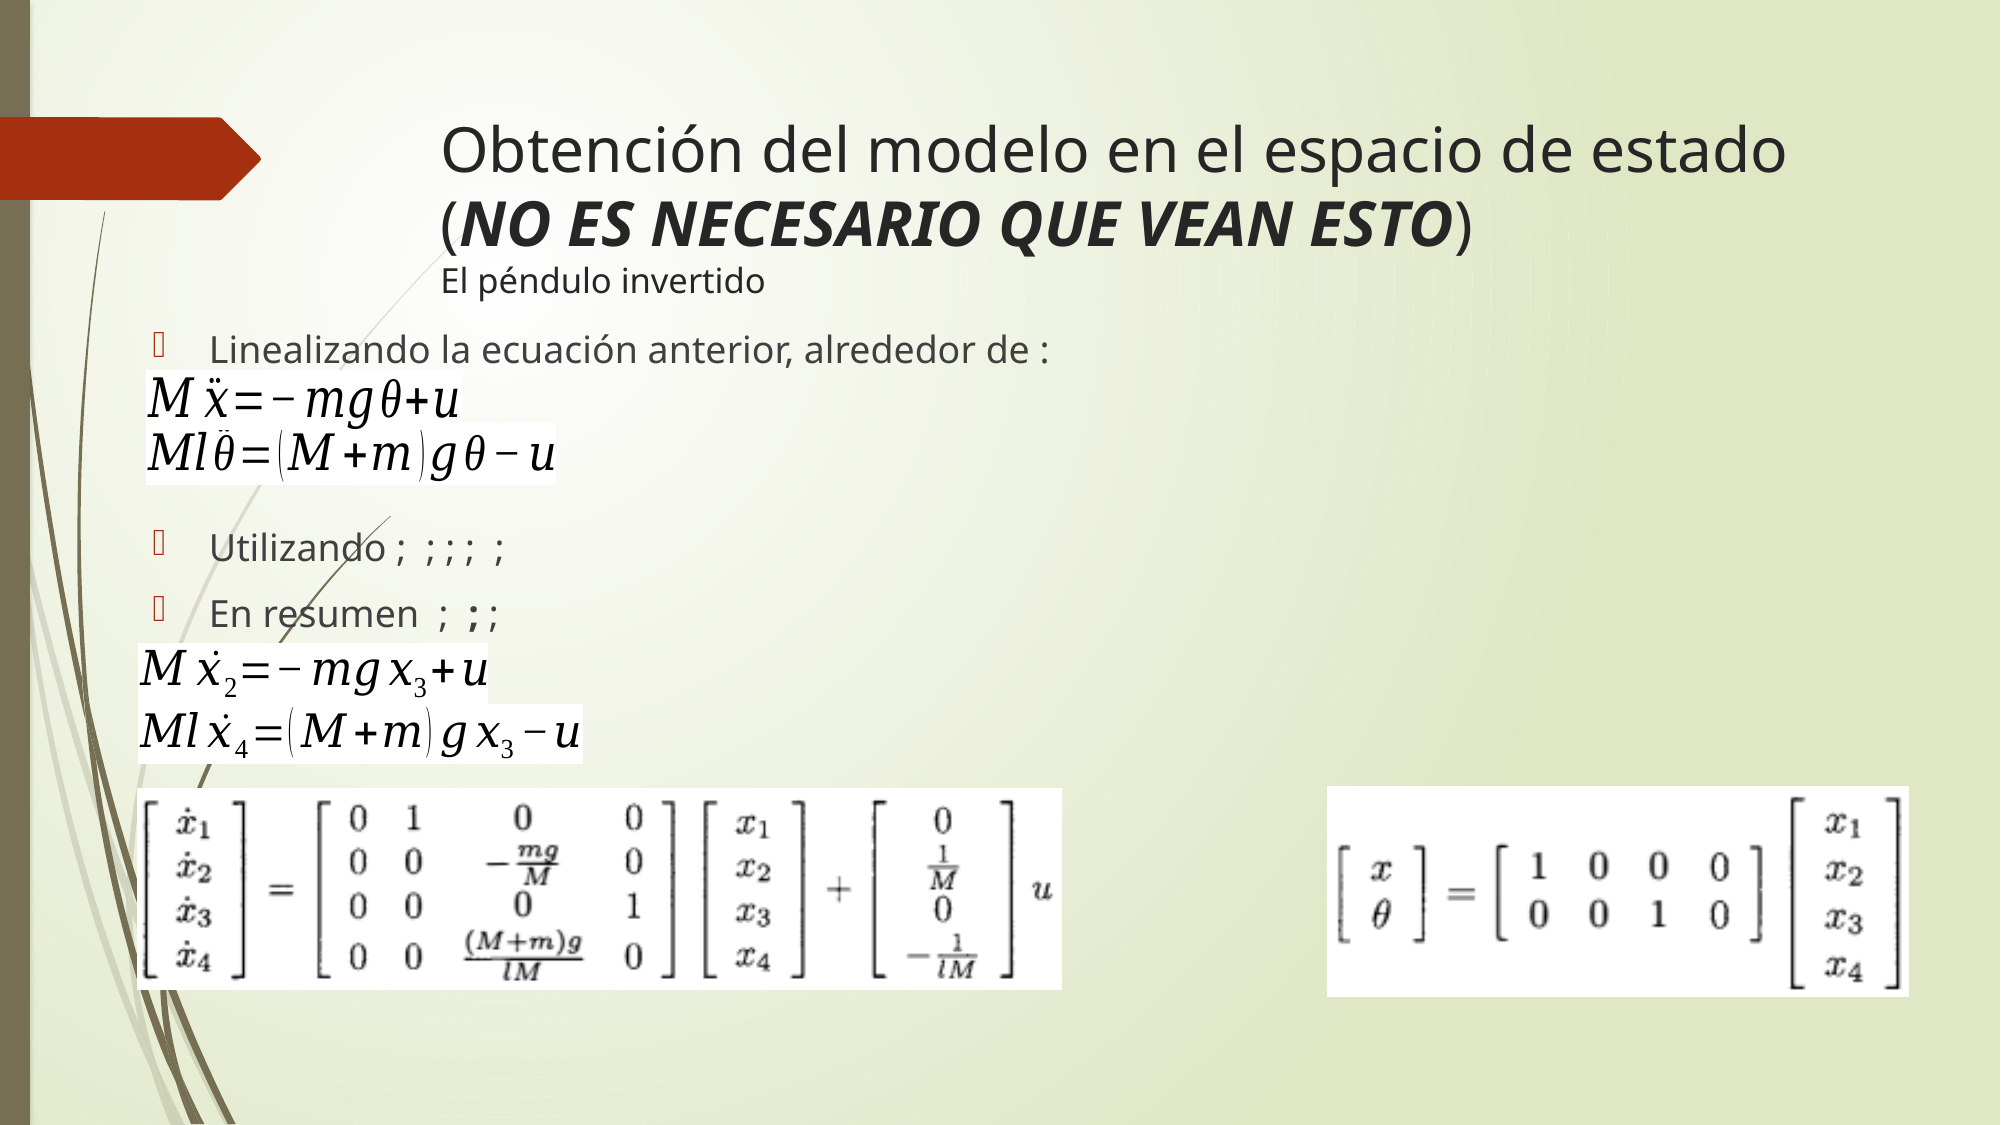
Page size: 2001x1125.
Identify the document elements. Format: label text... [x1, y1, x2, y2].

picture [1327, 786, 1909, 997]
picture [137, 788, 1062, 990]
title Obtención del modelo en el espacio de estado (NO ES NECESARIO QUE VEAN ESTO) El péndulo invertido [425, 102, 1888, 313]
